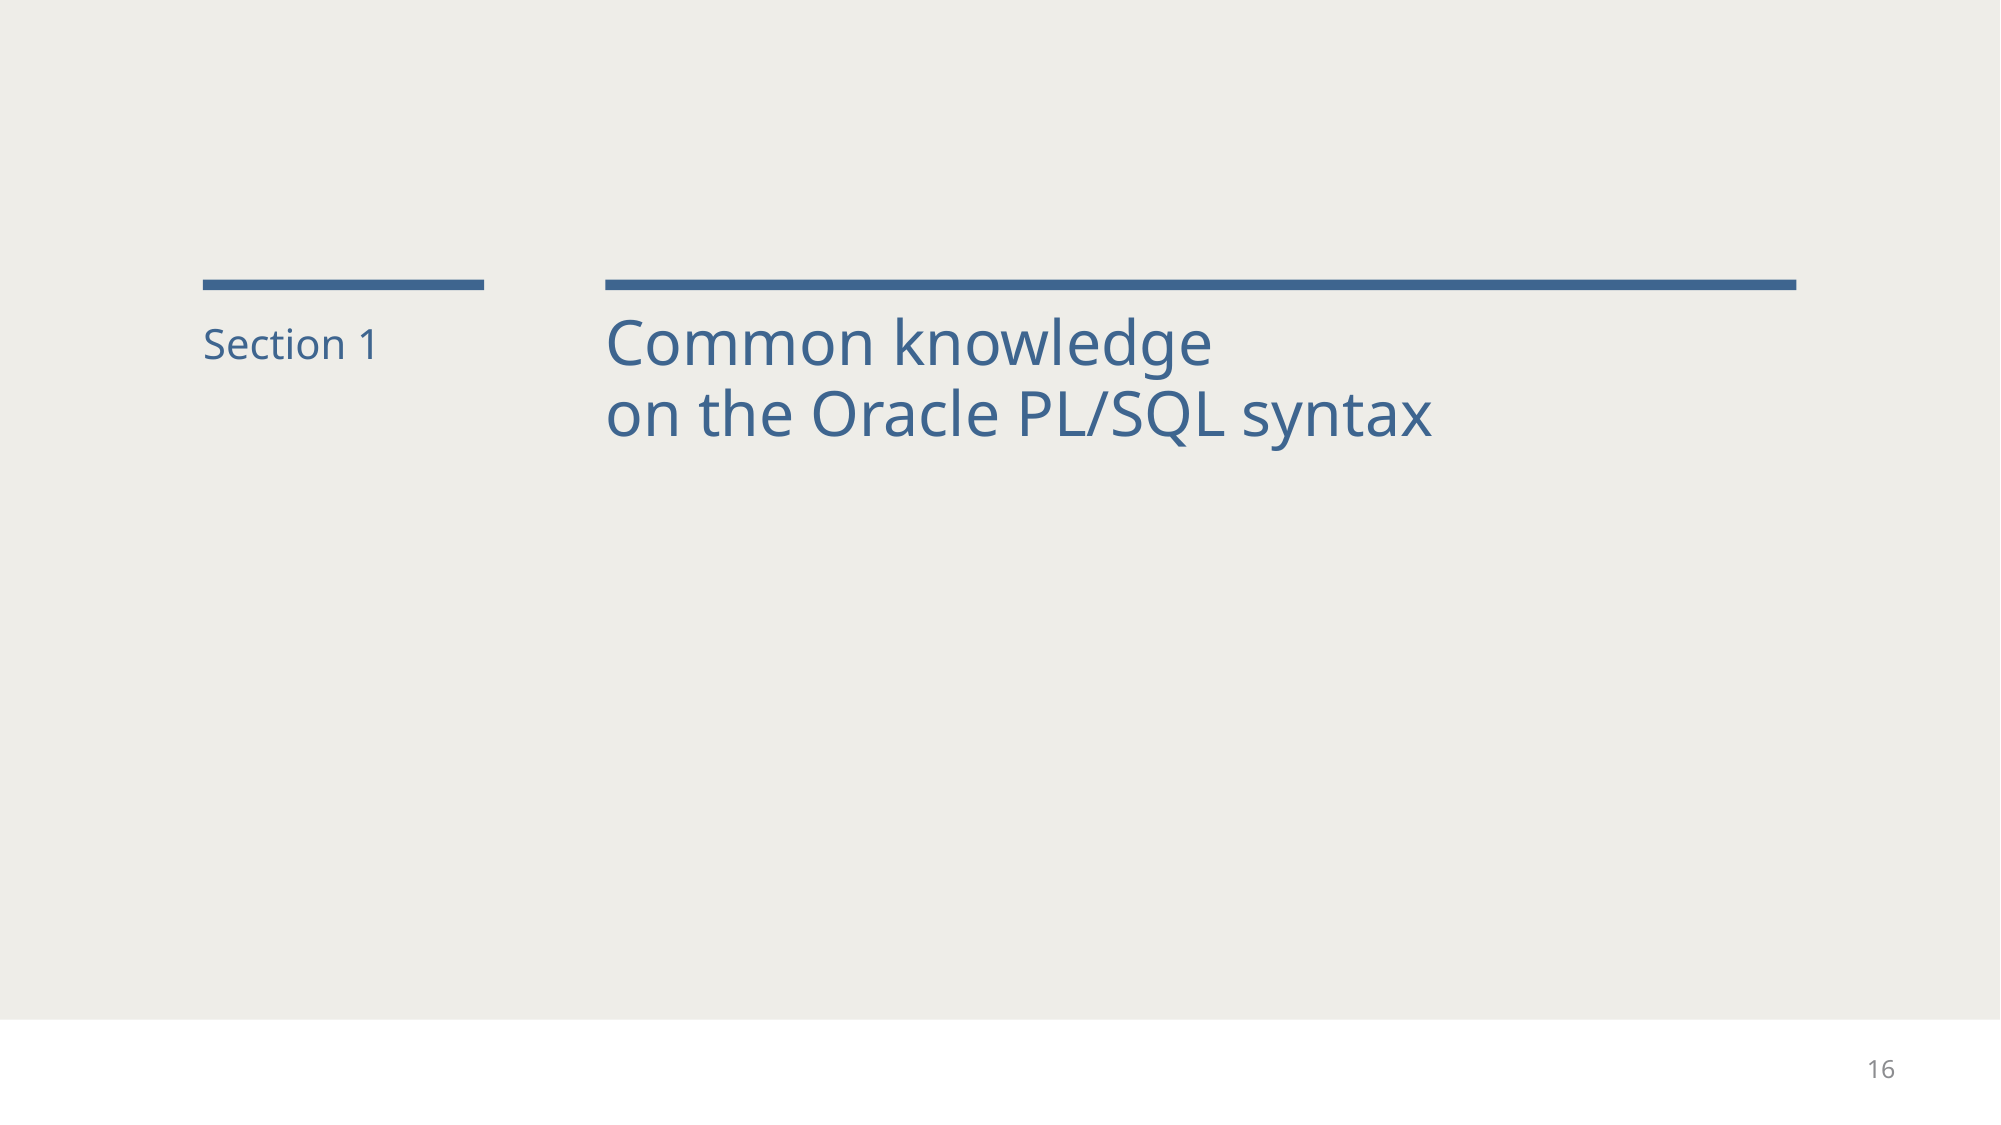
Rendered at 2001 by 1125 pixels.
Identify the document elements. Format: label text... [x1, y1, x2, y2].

title Common knowledge on the Oracle PL/SQL syntax [605, 307, 1796, 490]
list Section 1 [203, 317, 485, 500]
